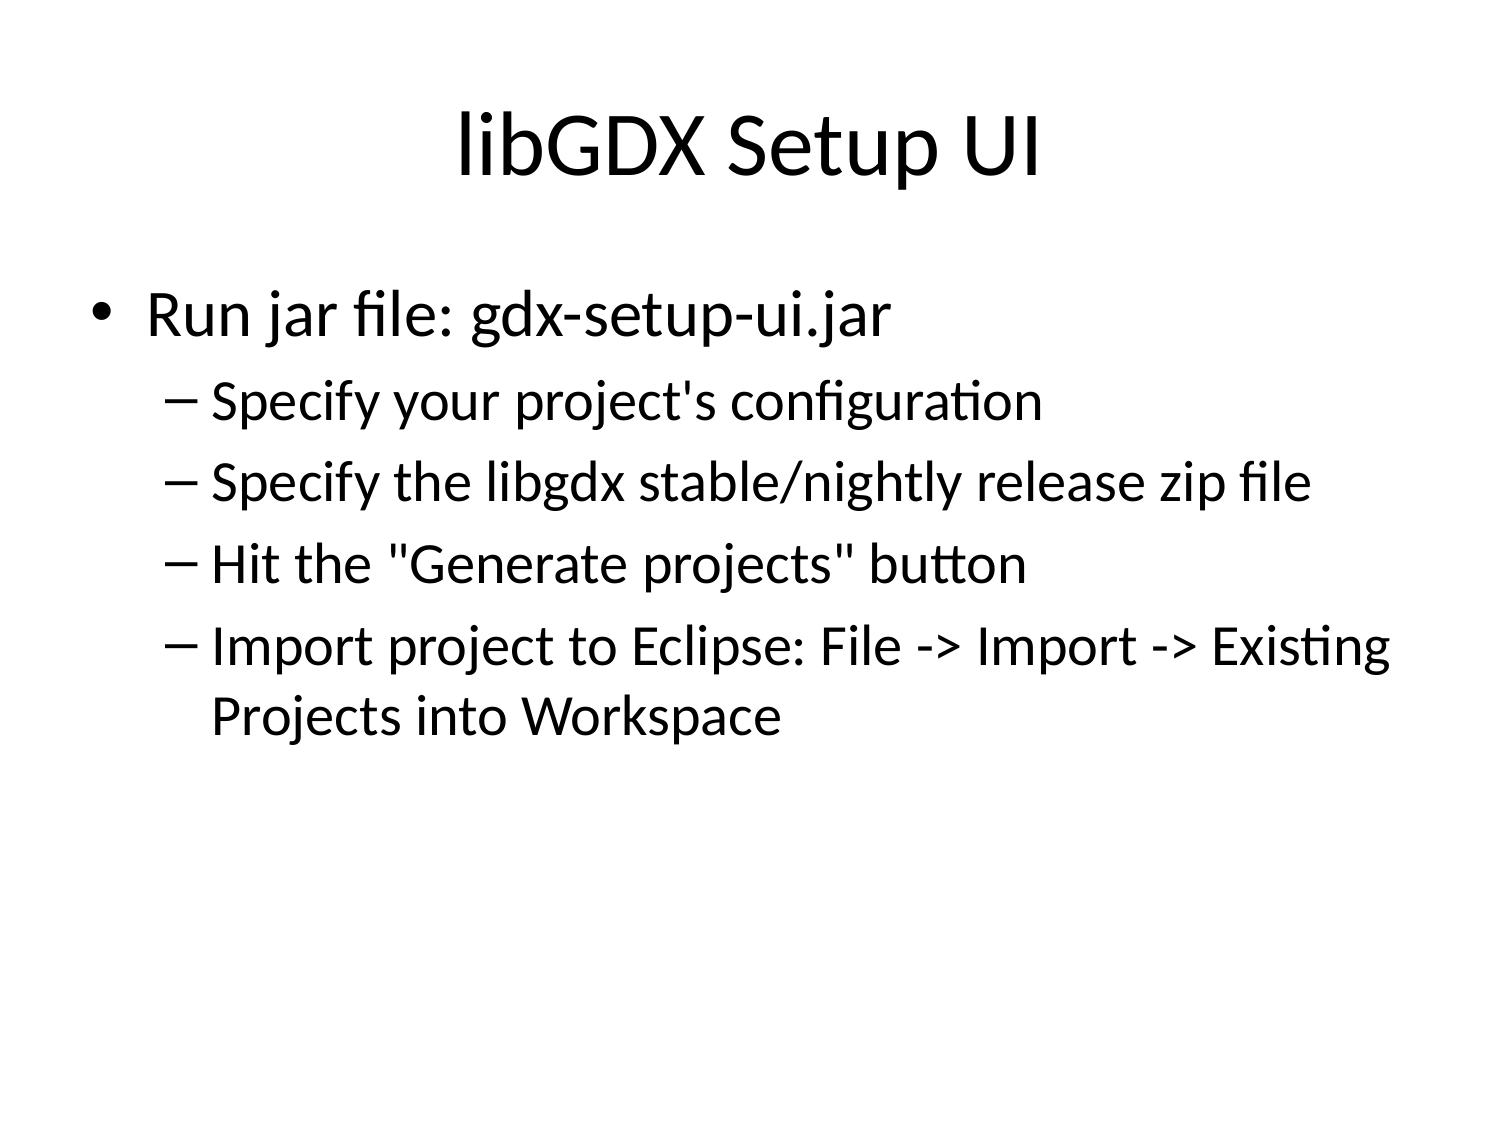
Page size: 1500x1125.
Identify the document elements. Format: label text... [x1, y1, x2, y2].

list Run jar file: gdx-setup-ui.jar Specify your project's configuration Specify the libgdx stable/nightly release zip file Hit the "Generate projects" button Import project to Eclipse: File -> Import -> Existing Projects into Workspace [75, 262, 1425, 1005]
title libGDX Setup UI [75, 45, 1425, 233]
